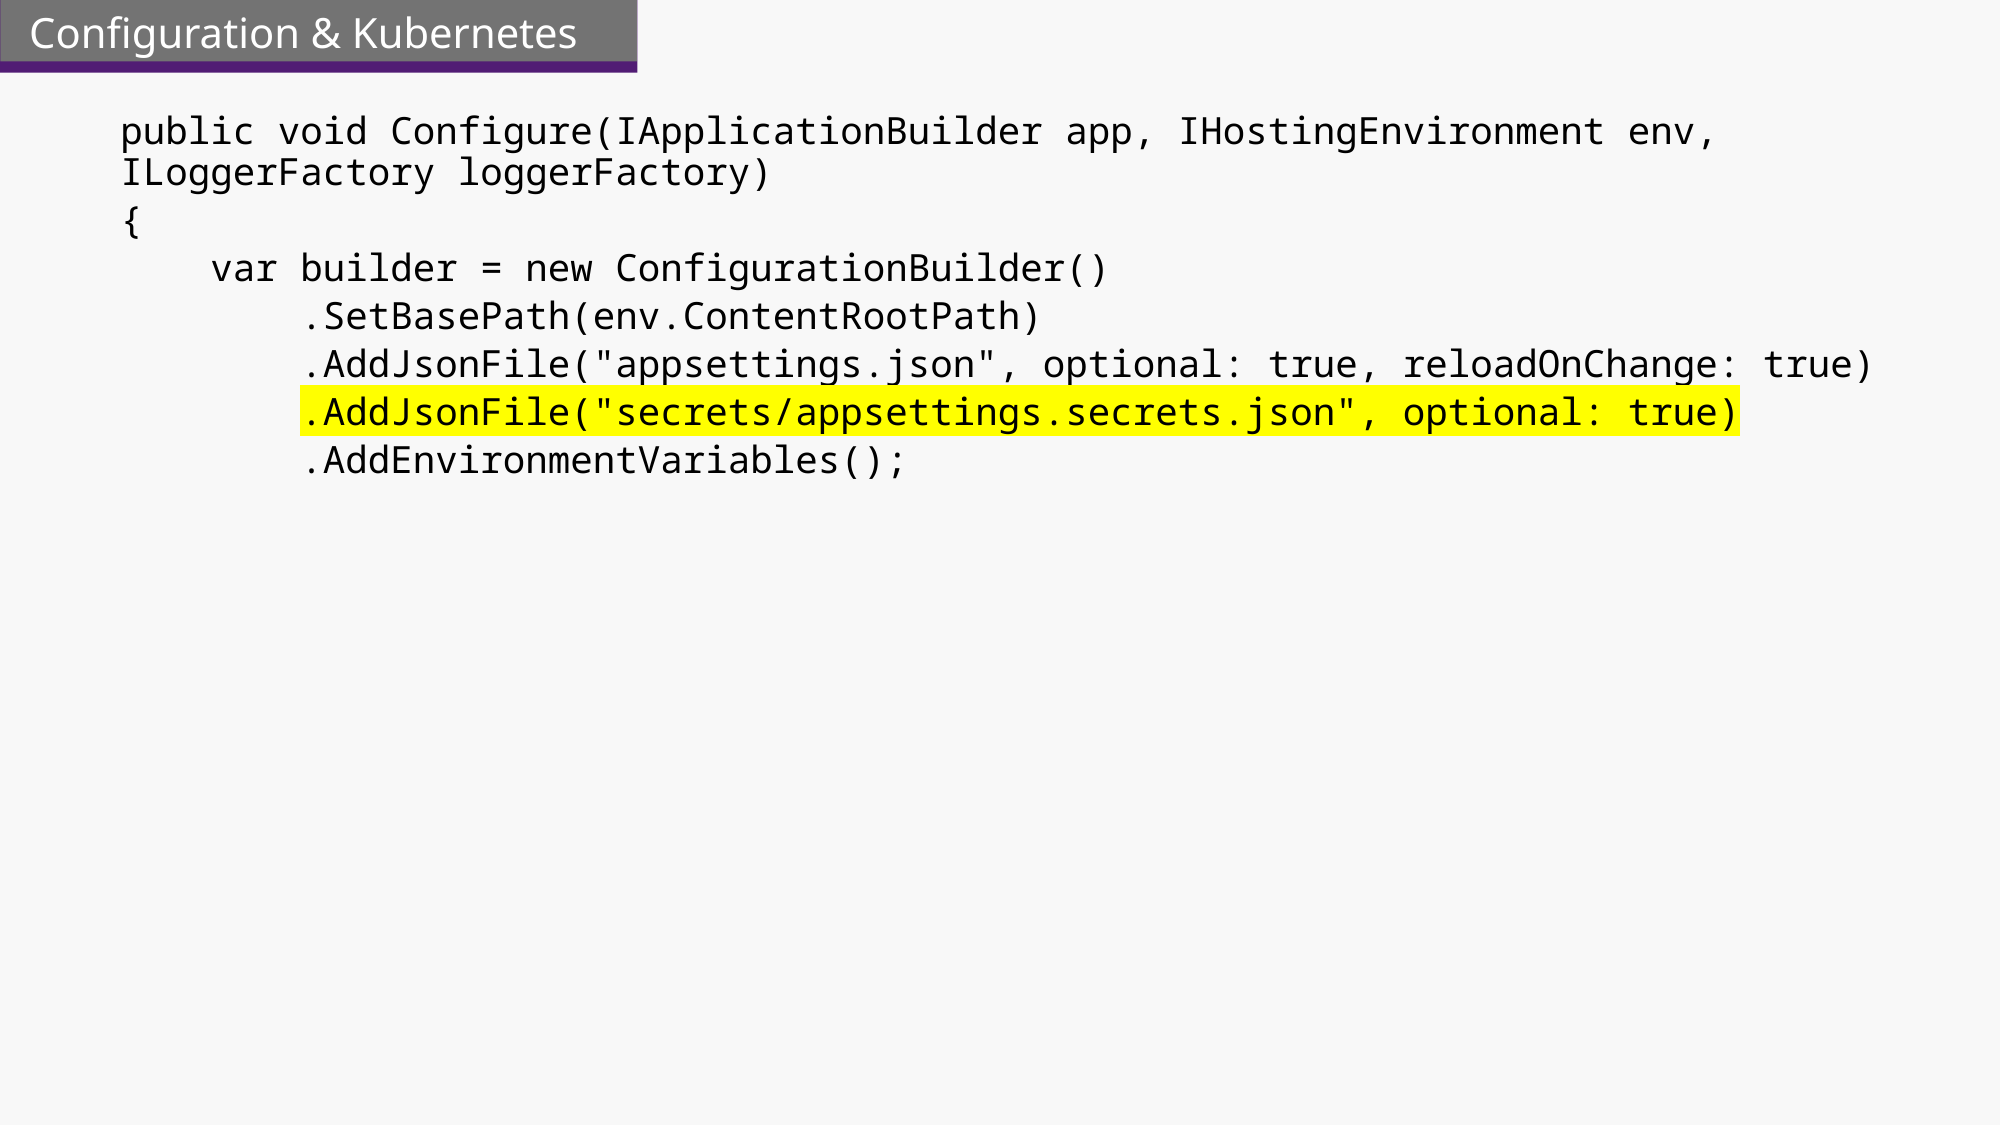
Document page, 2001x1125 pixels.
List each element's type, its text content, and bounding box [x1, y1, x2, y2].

list public void Configure(IApplicationBuilder app, IHostingEnvironment env, ILoggerFactory loggerFactory) { var builder = new ConfigurationBuilder() .SetBasePath(env.ContentRootPath) .AddJsonFile("appsettings.json", optional: true, reloadOnChange: true) .AddJsonFile("secrets/appsettings.secrets.json", optional: true) .AddEnvironmentVariables(); [96, 97, 1904, 588]
list Configuration & Kubernetes [14, 0, 636, 74]
